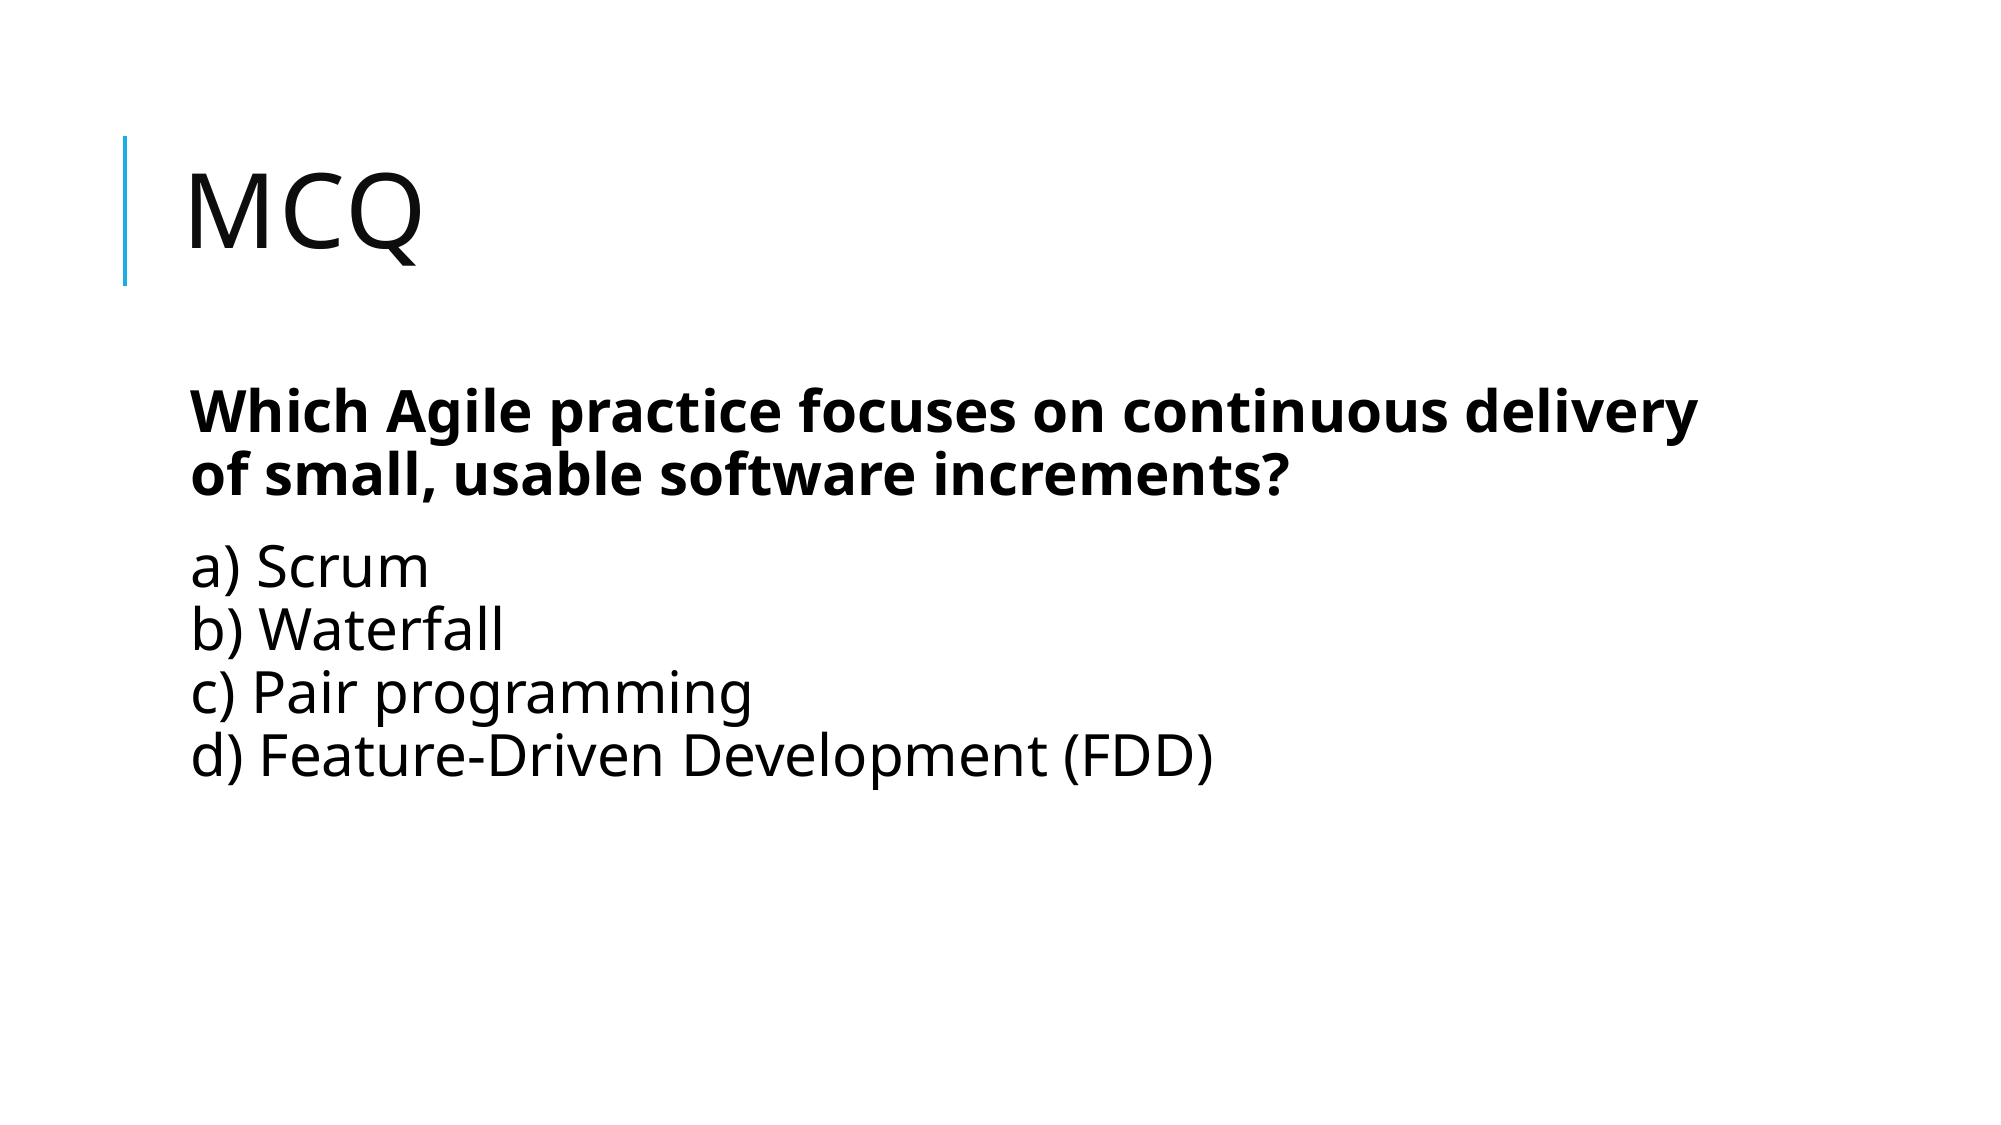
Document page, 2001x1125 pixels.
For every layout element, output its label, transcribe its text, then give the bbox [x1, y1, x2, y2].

title mcq [168, 96, 1763, 342]
list Which Agile practice focuses on continuous delivery of small, usable software increments? a) Scrum b) Waterfall c) Pair programming d) Feature-Driven Development (FDD) [168, 375, 1763, 1035]
